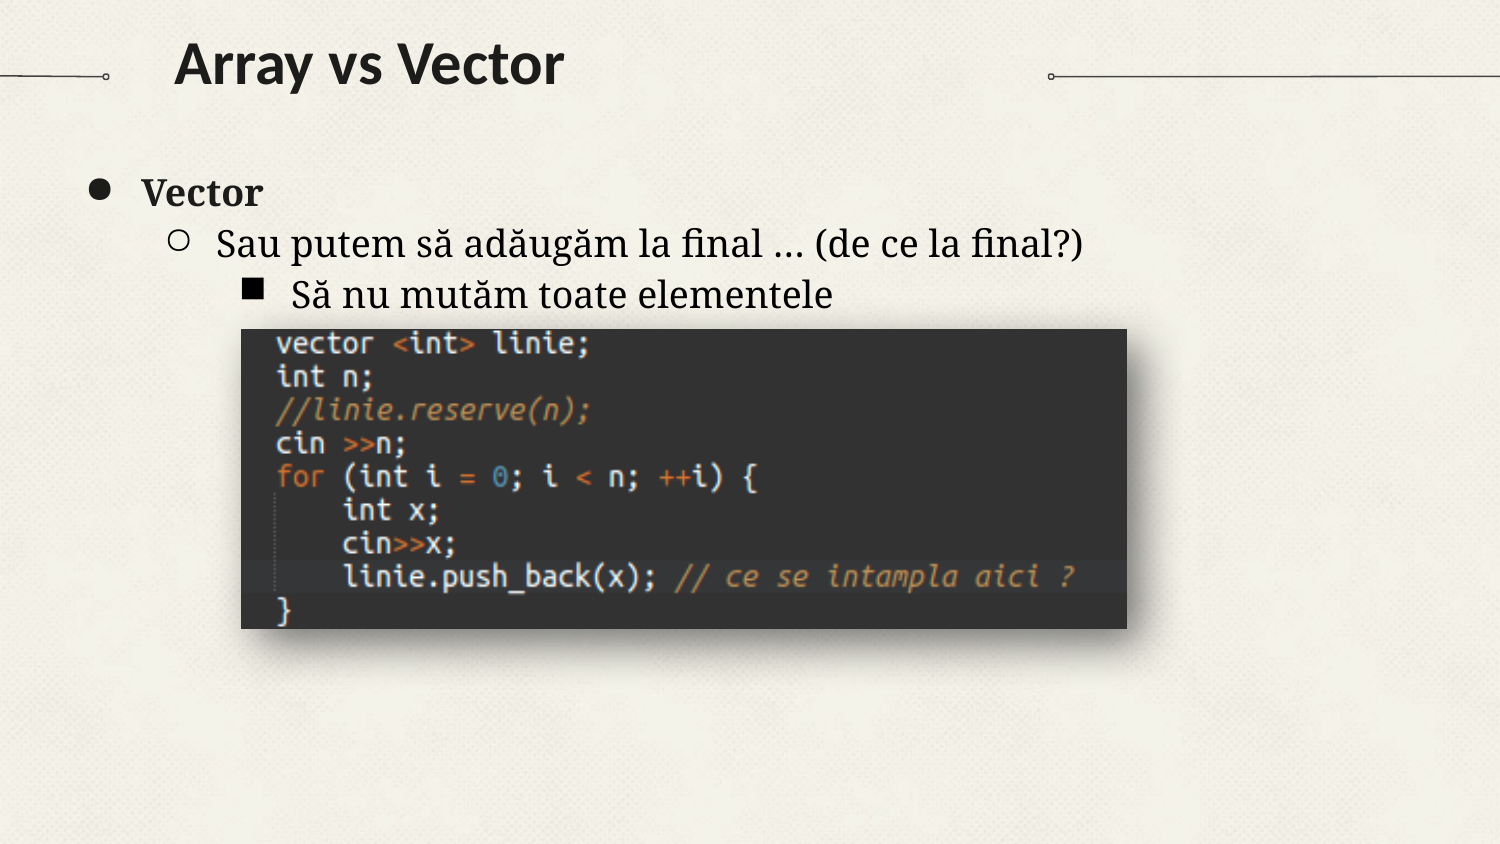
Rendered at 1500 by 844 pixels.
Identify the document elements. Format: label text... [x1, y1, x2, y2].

list Vector Sau putem să adăugăm la final … (de ce la final?) Să nu mutăm toate elementele [51, 151, 1449, 807]
picture [0, 0, 1500, 844]
title Array vs Vector [159, 22, 1500, 139]
